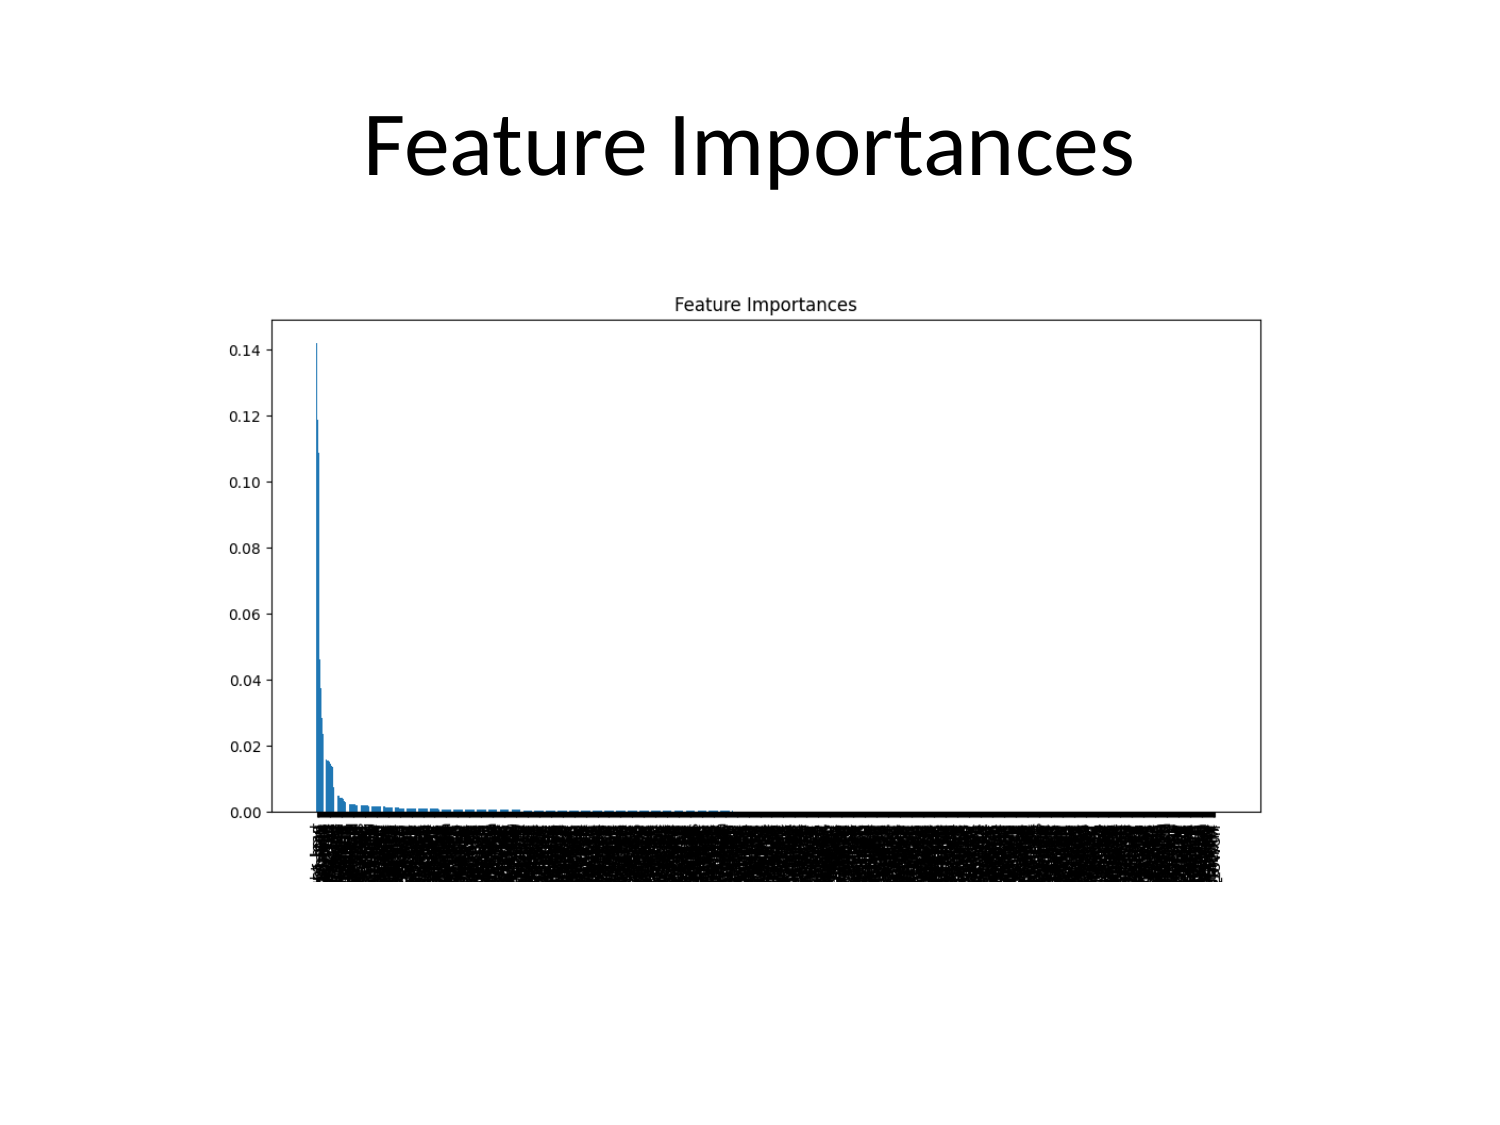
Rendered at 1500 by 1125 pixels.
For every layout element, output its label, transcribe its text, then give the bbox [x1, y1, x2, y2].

title Feature Importances [75, 45, 1425, 233]
picture [112, 243, 1388, 882]
